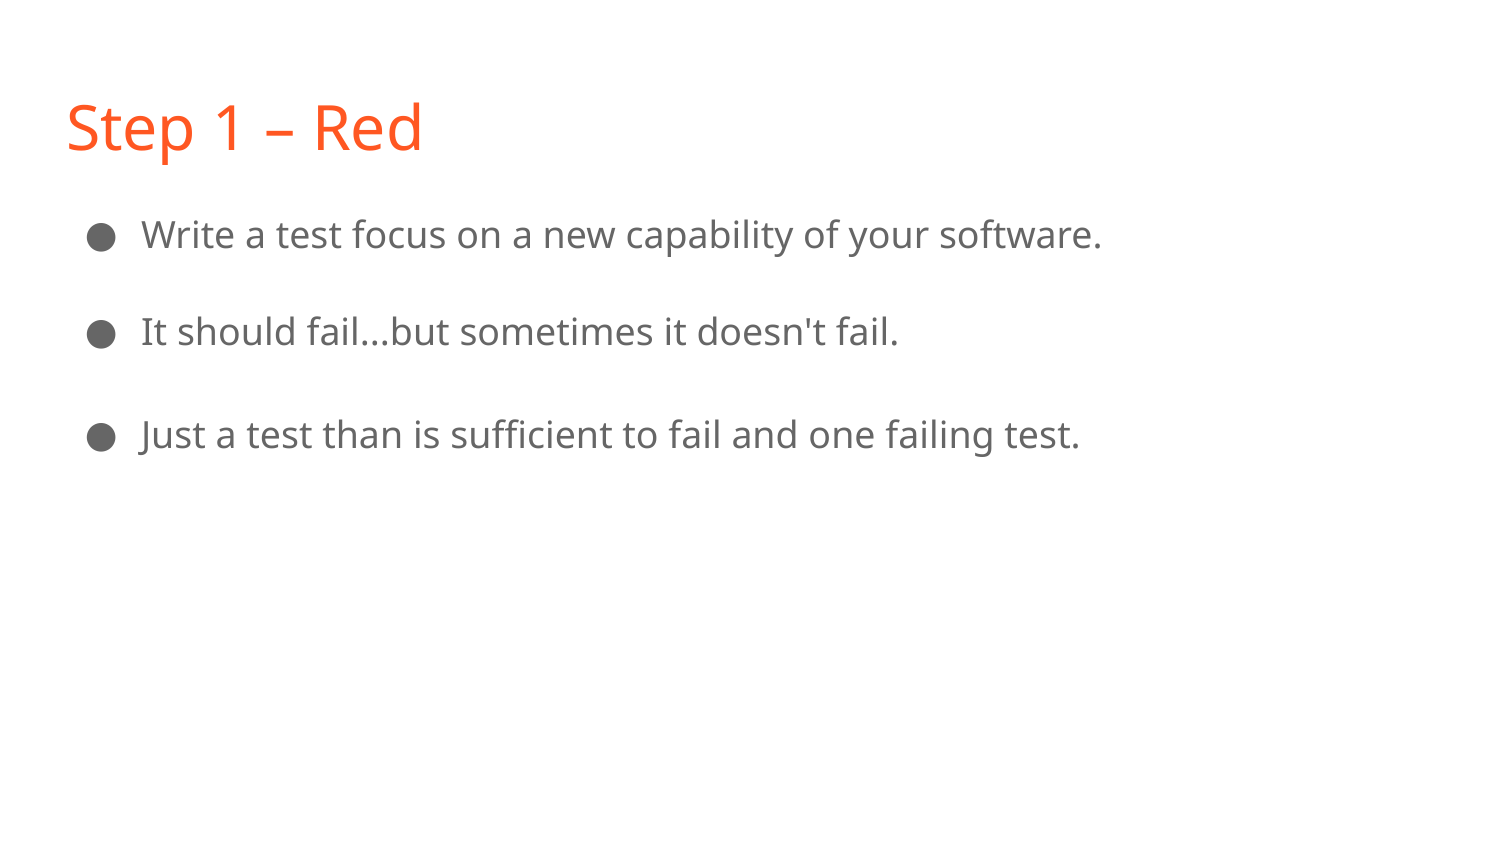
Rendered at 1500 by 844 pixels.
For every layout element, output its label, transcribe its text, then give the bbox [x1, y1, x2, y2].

title Step 1 – Red [51, 72, 1449, 167]
list Write a test focus on a new capability of your software. It should fail...but sometimes it doesn't fail. Just a test than is sufficient to fail and one failing test. [51, 189, 1449, 750]
